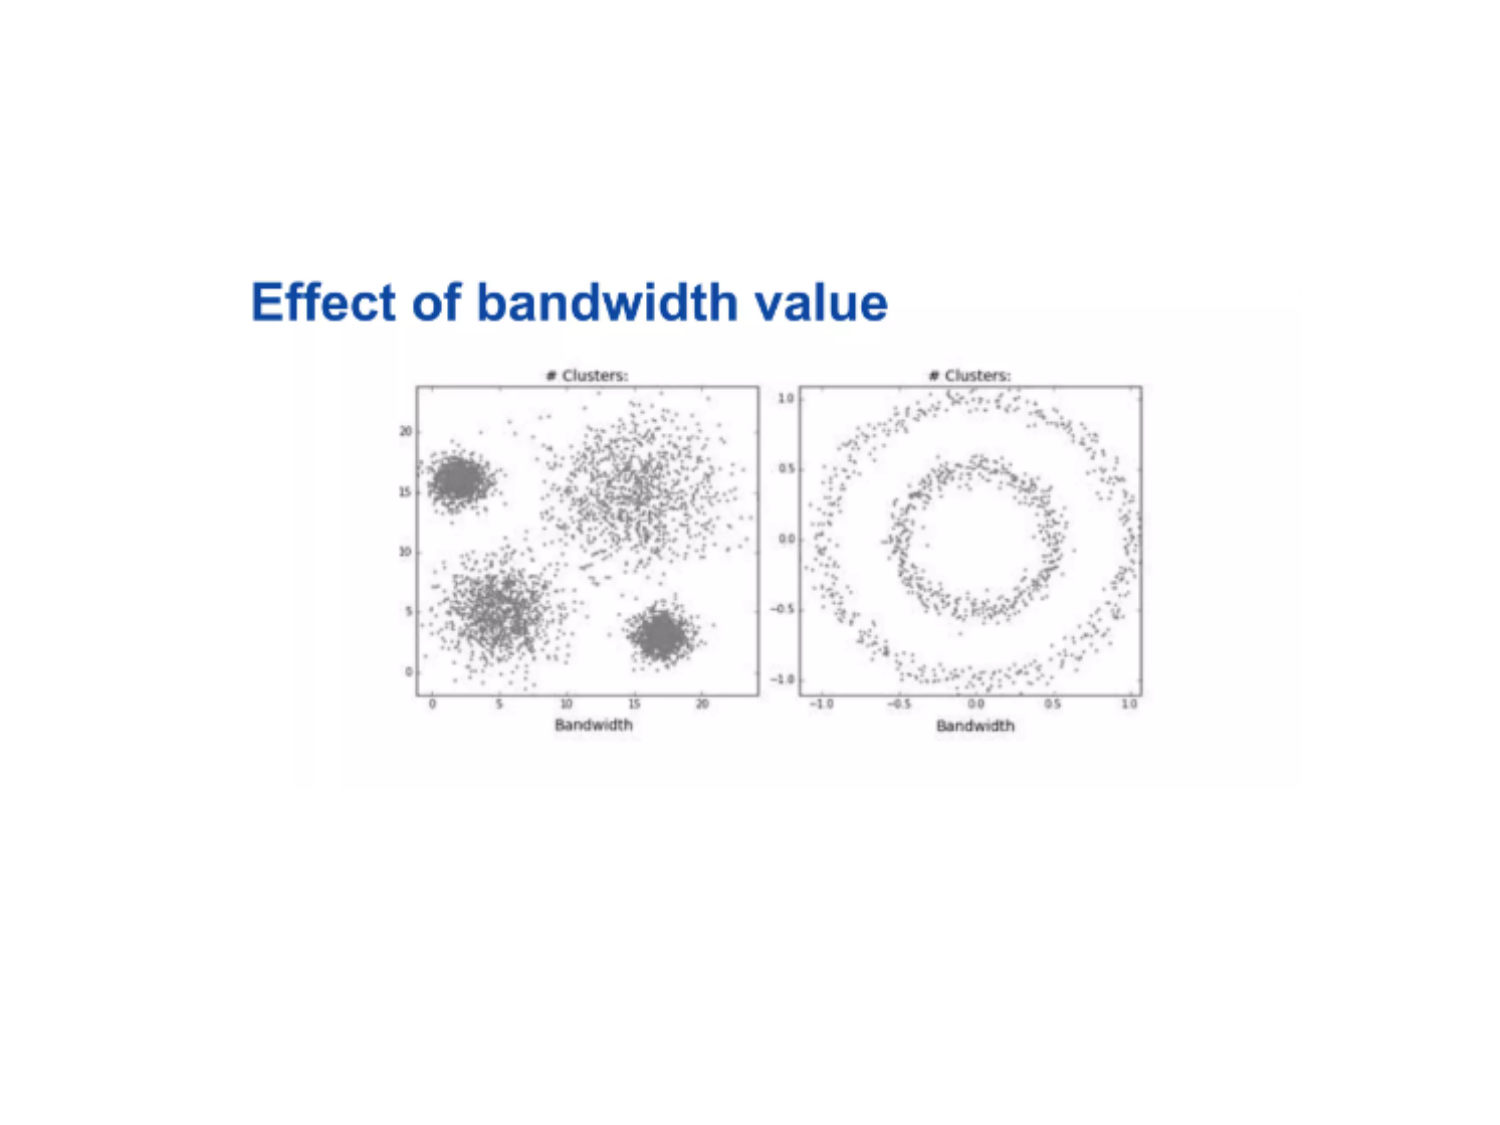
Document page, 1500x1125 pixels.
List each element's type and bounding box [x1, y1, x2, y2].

picture [224, 237, 1302, 791]
